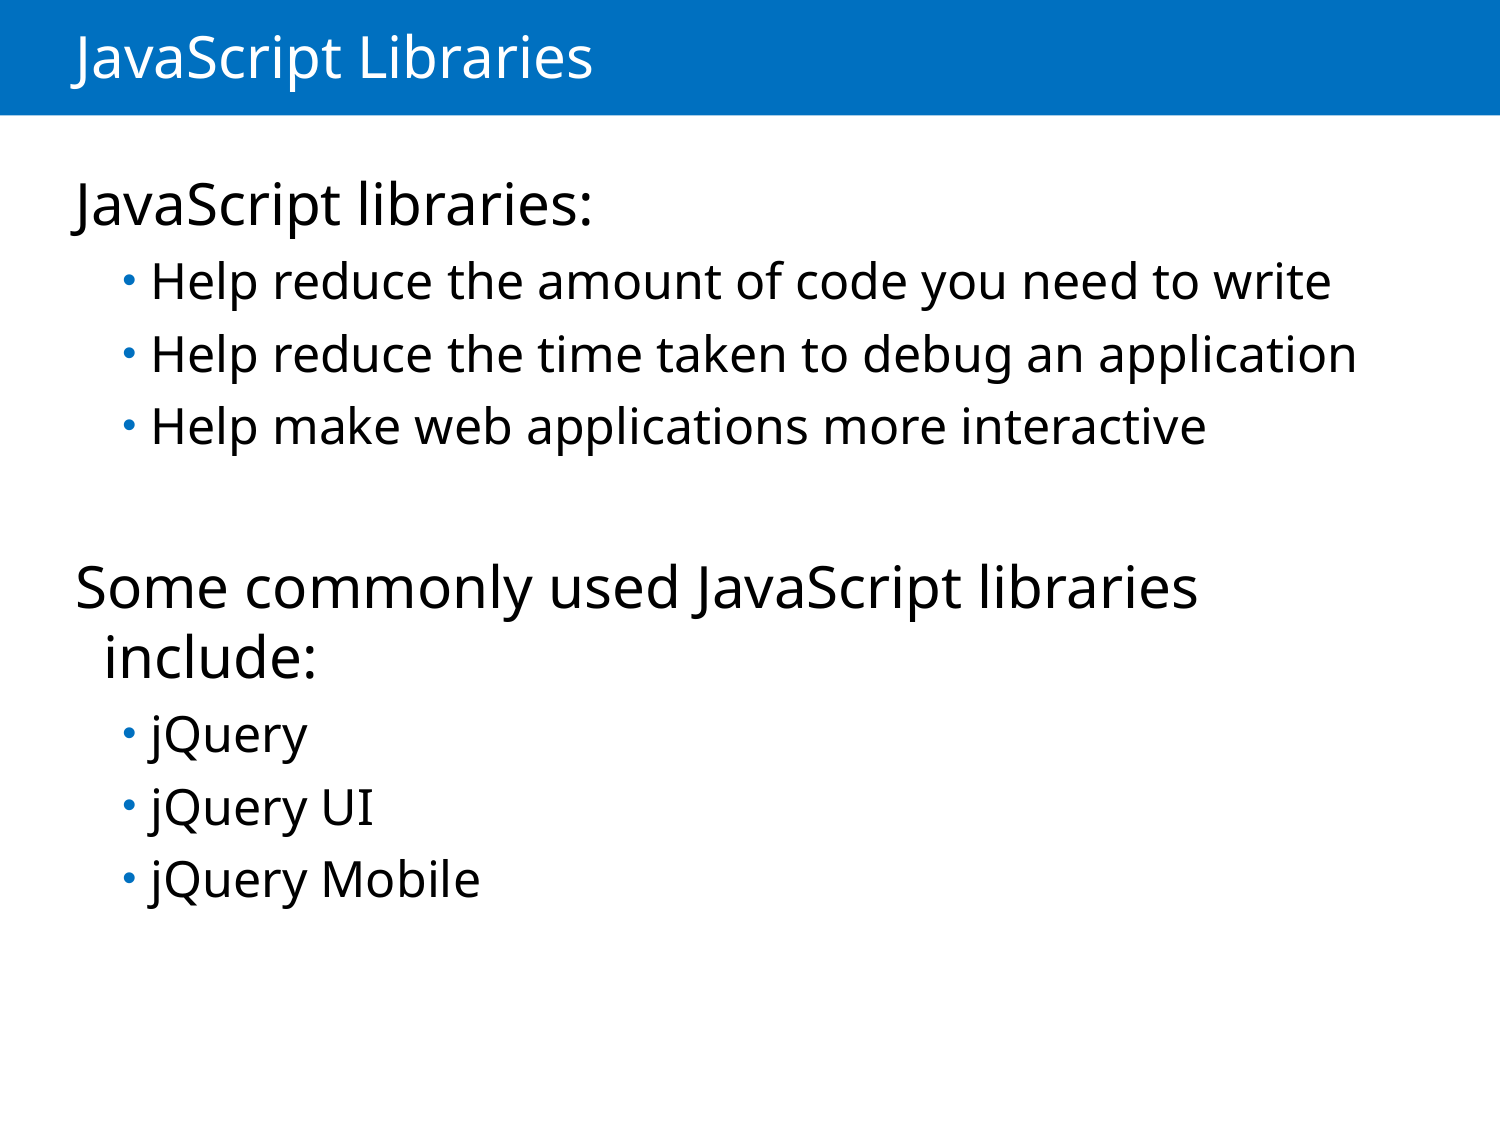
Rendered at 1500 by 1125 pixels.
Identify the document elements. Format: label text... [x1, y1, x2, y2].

title JavaScript Libraries [75, 0, 1351, 122]
text_box JavaScript libraries: Help reduce the amount of code you need to write Help reduce the time taken to debug an application Help make web applications more interactive Some commonly used JavaScript libraries include: jQuery jQuery UI jQuery Mobile [75, 167, 1408, 1012]
